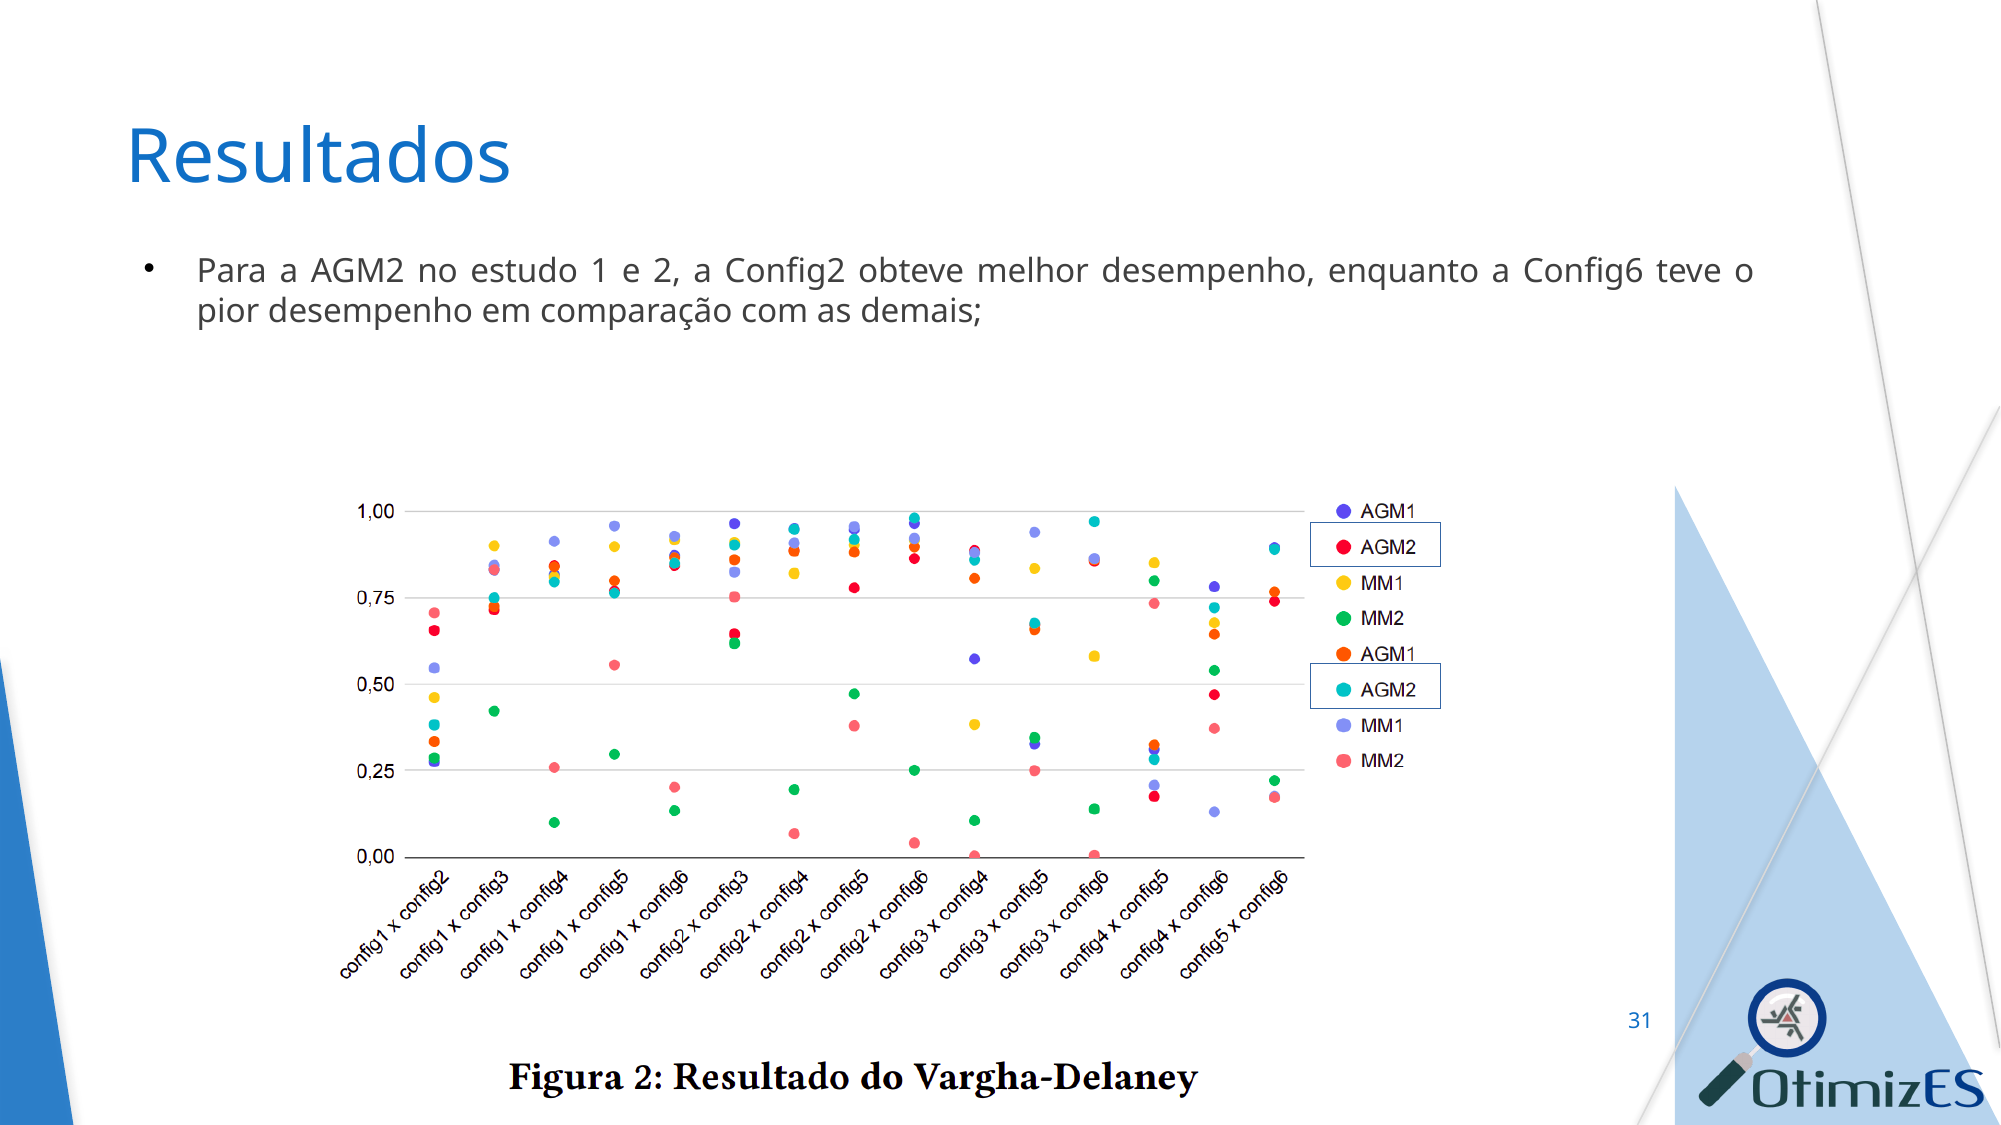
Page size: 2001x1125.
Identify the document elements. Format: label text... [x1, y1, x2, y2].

text_box [1429, 663, 1441, 709]
text_box Para a AGM2 no estudo 1 e 2, a Config2 obteve melhor desempenho, enquanto a Config6 teve o pior desempenho em comparação com as demais; [111, 242, 1772, 420]
text_box <number> [1542, 991, 1668, 1051]
picture [1697, 977, 1990, 1113]
picture [324, 486, 1424, 1117]
text_box [1429, 522, 1441, 567]
text_box Resultados [111, 99, 1692, 242]
